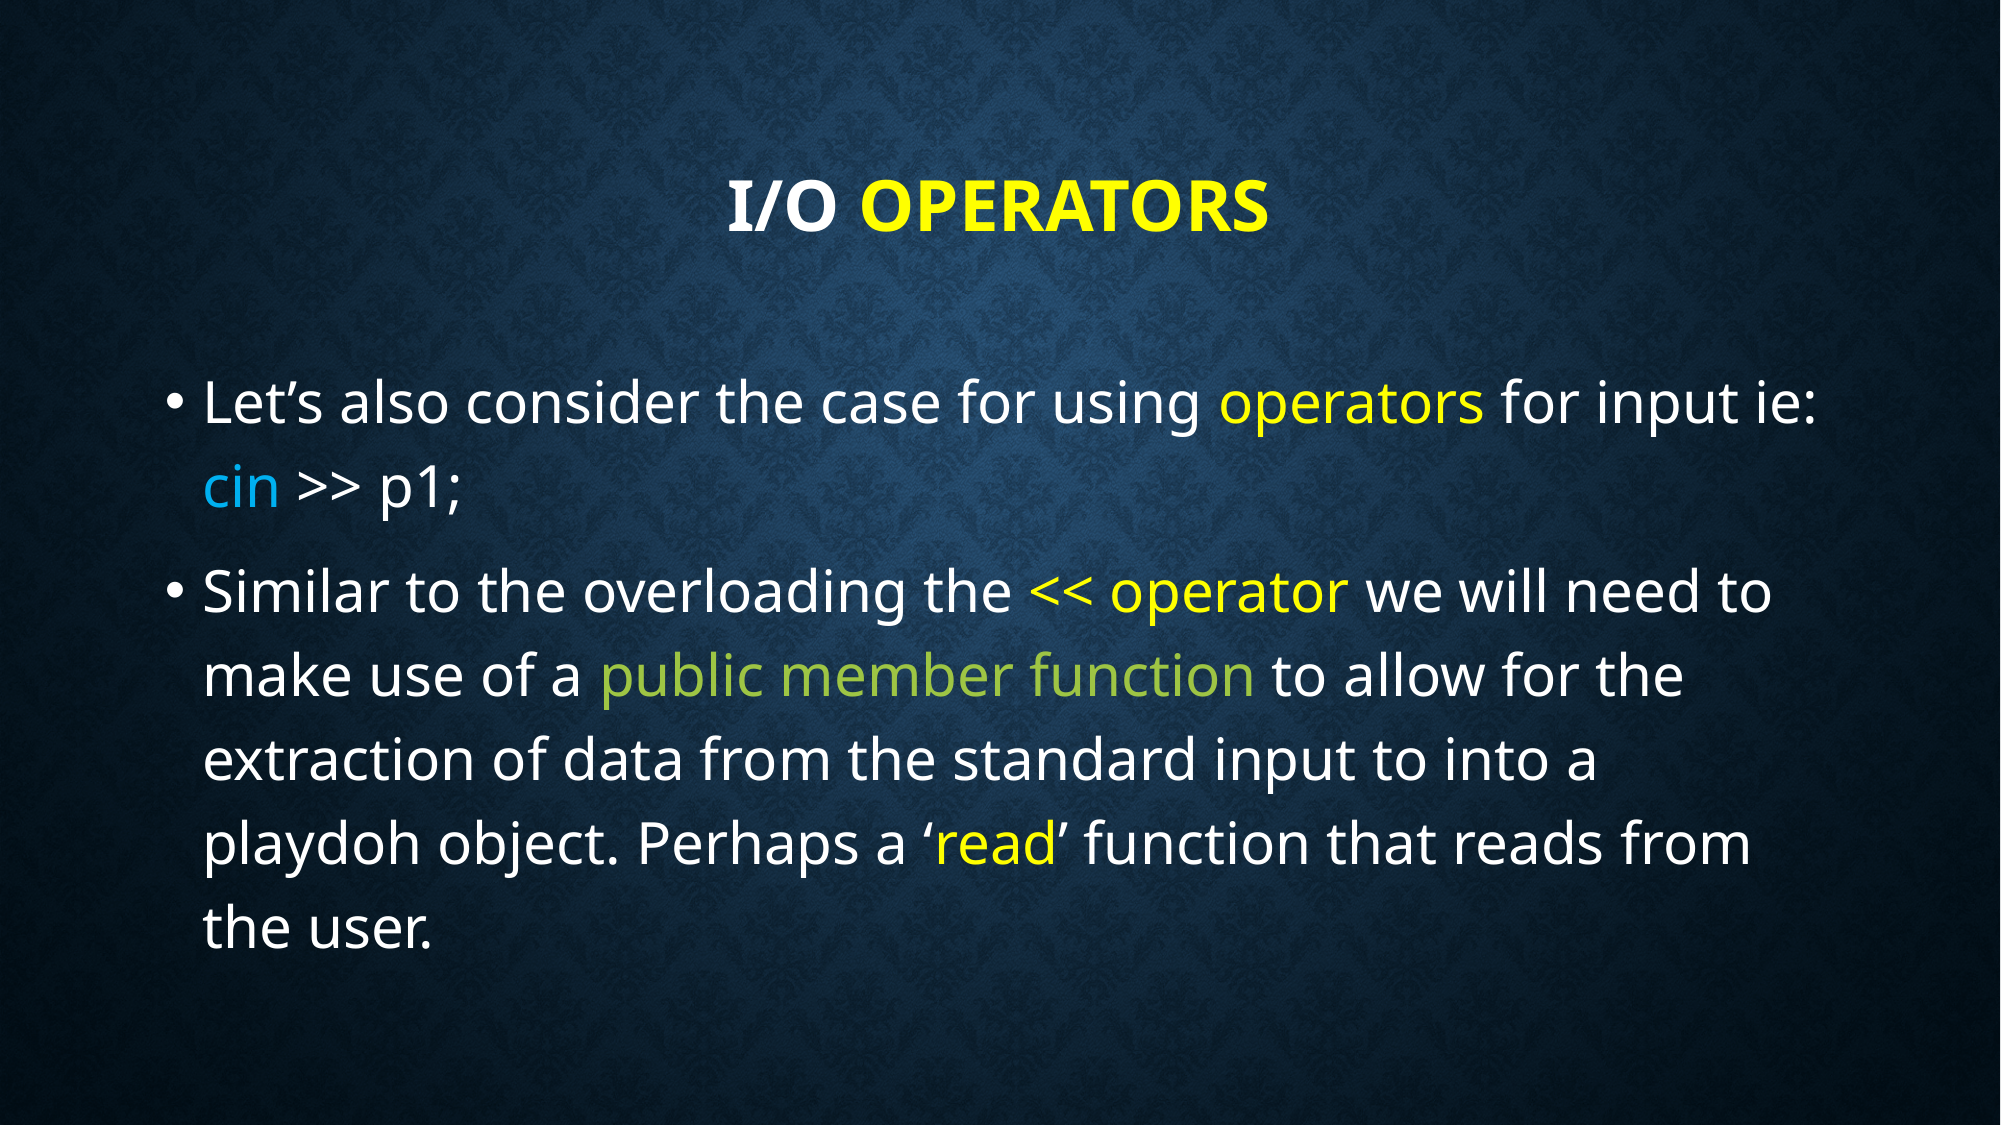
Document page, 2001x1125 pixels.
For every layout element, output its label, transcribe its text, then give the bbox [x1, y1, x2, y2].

title I/O Operators [149, 99, 1849, 318]
list Let’s also consider the case for using operators for input ie: cin >> p1; Similar to the overloading the << operator we will need to make use of a public member function to allow for the extraction of data from the standard input to into a playdoh object. Perhaps a ‘read’ function that reads from the user. [149, 343, 1849, 950]
